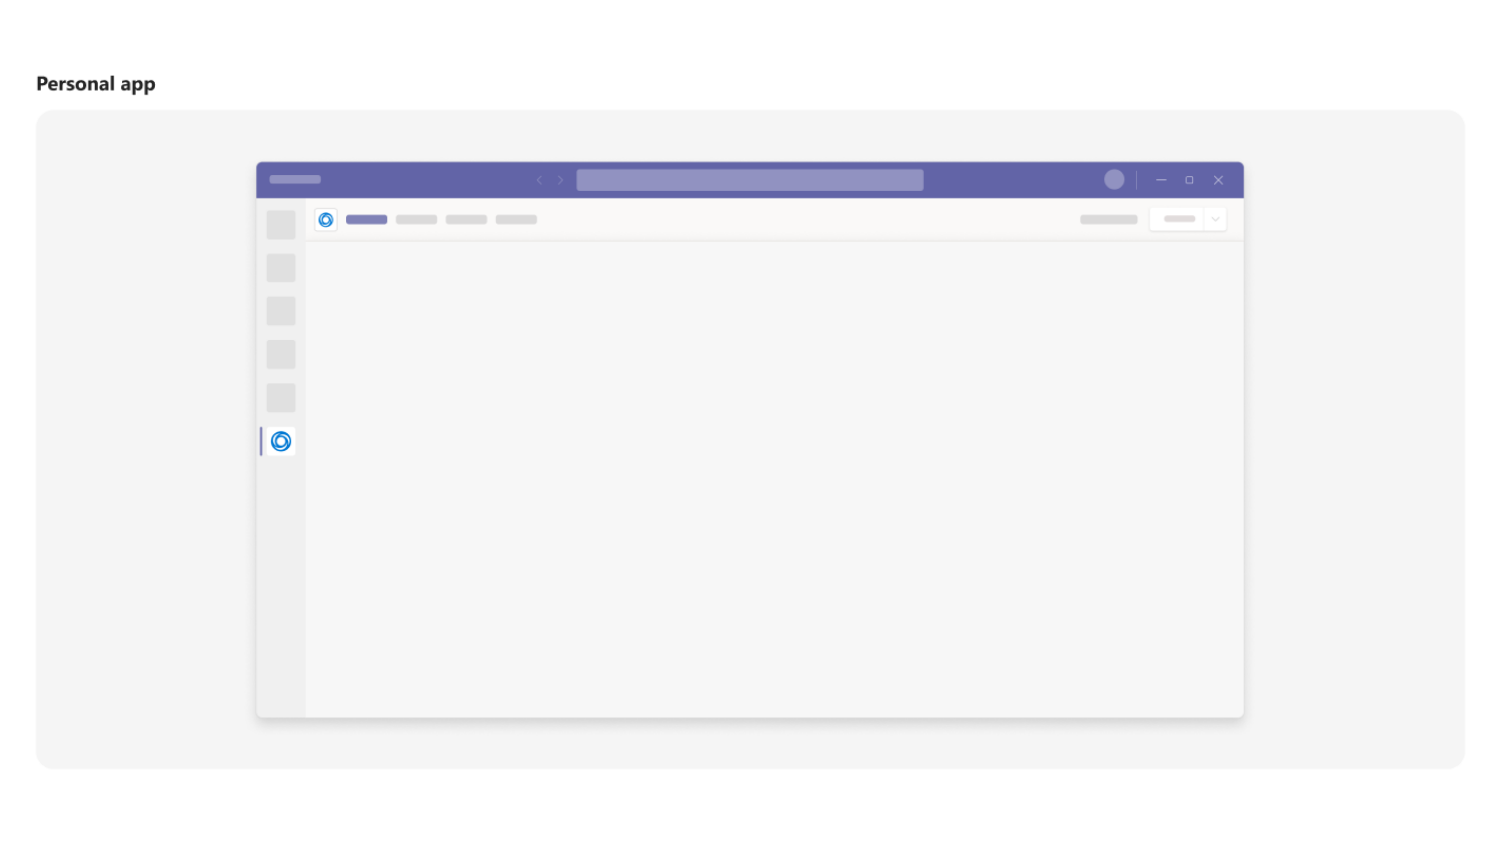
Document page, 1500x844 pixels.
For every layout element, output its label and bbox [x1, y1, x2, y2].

picture [24, 63, 1476, 781]
